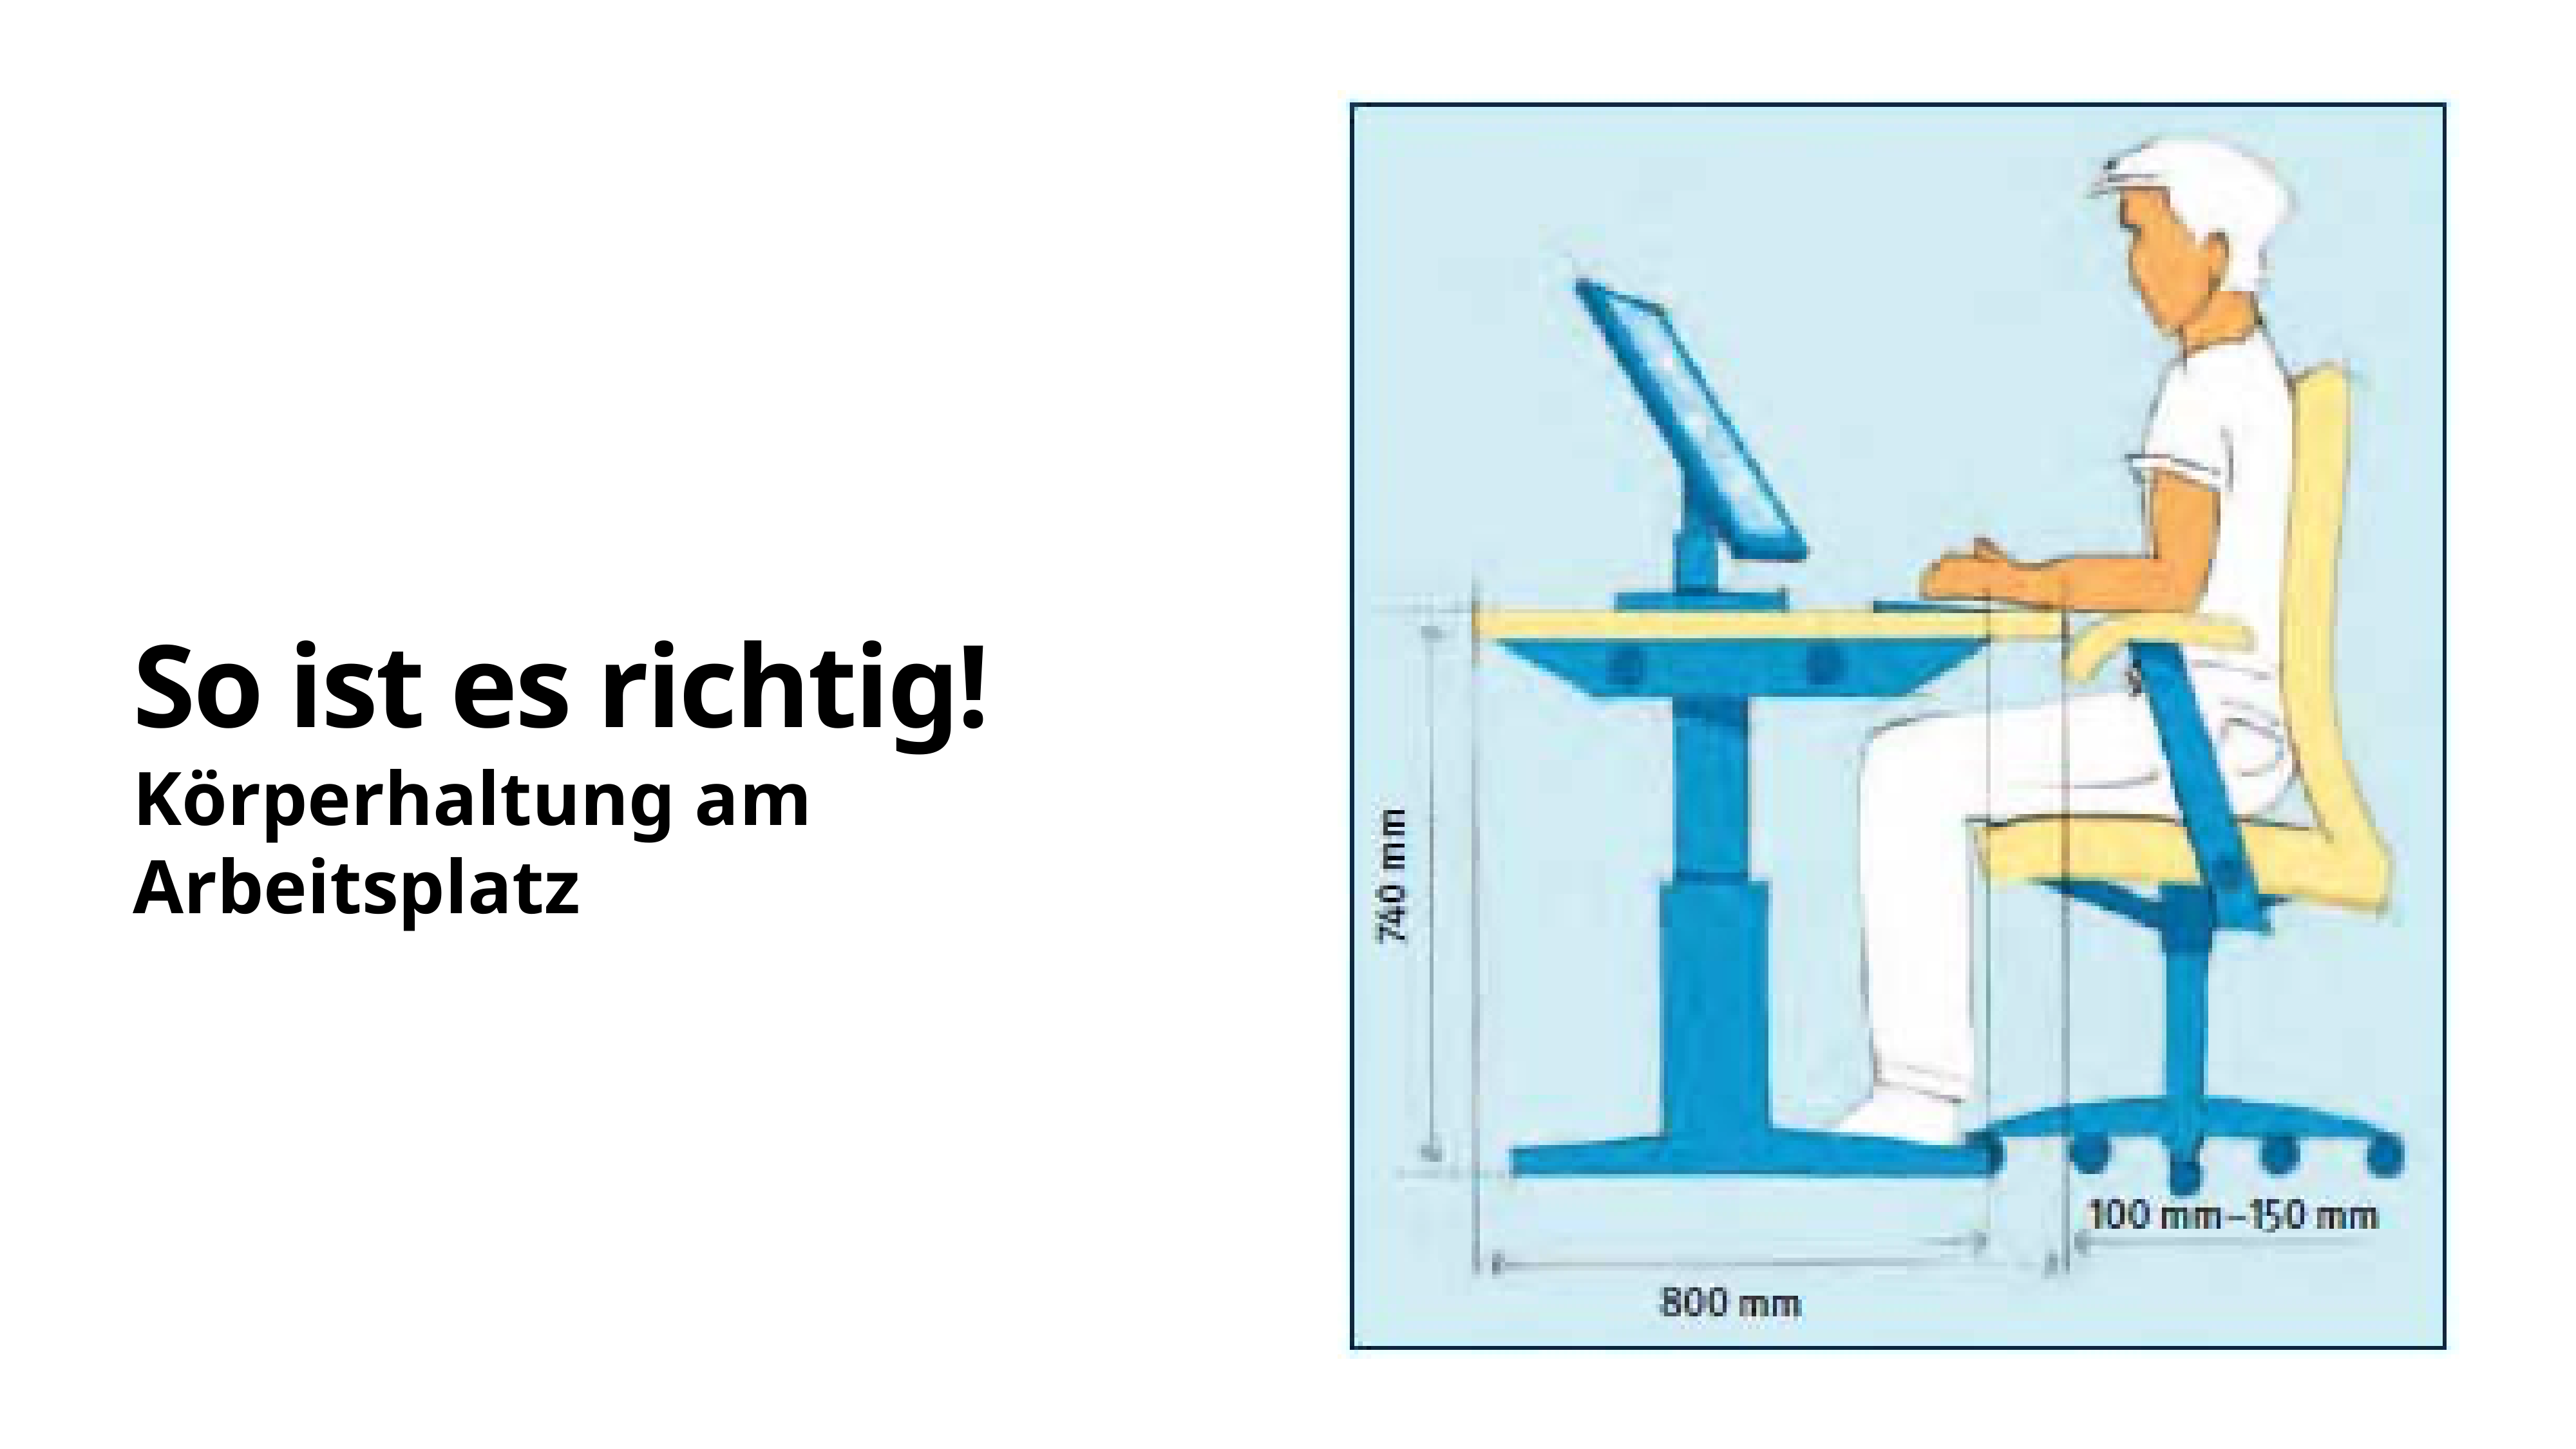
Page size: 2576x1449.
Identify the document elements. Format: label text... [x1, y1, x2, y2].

list Körperhaltung am Arbeitsplatz [127, 745, 1161, 1316]
title So ist es richtig! [127, 133, 1161, 745]
picture [1338, 90, 2464, 1359]
